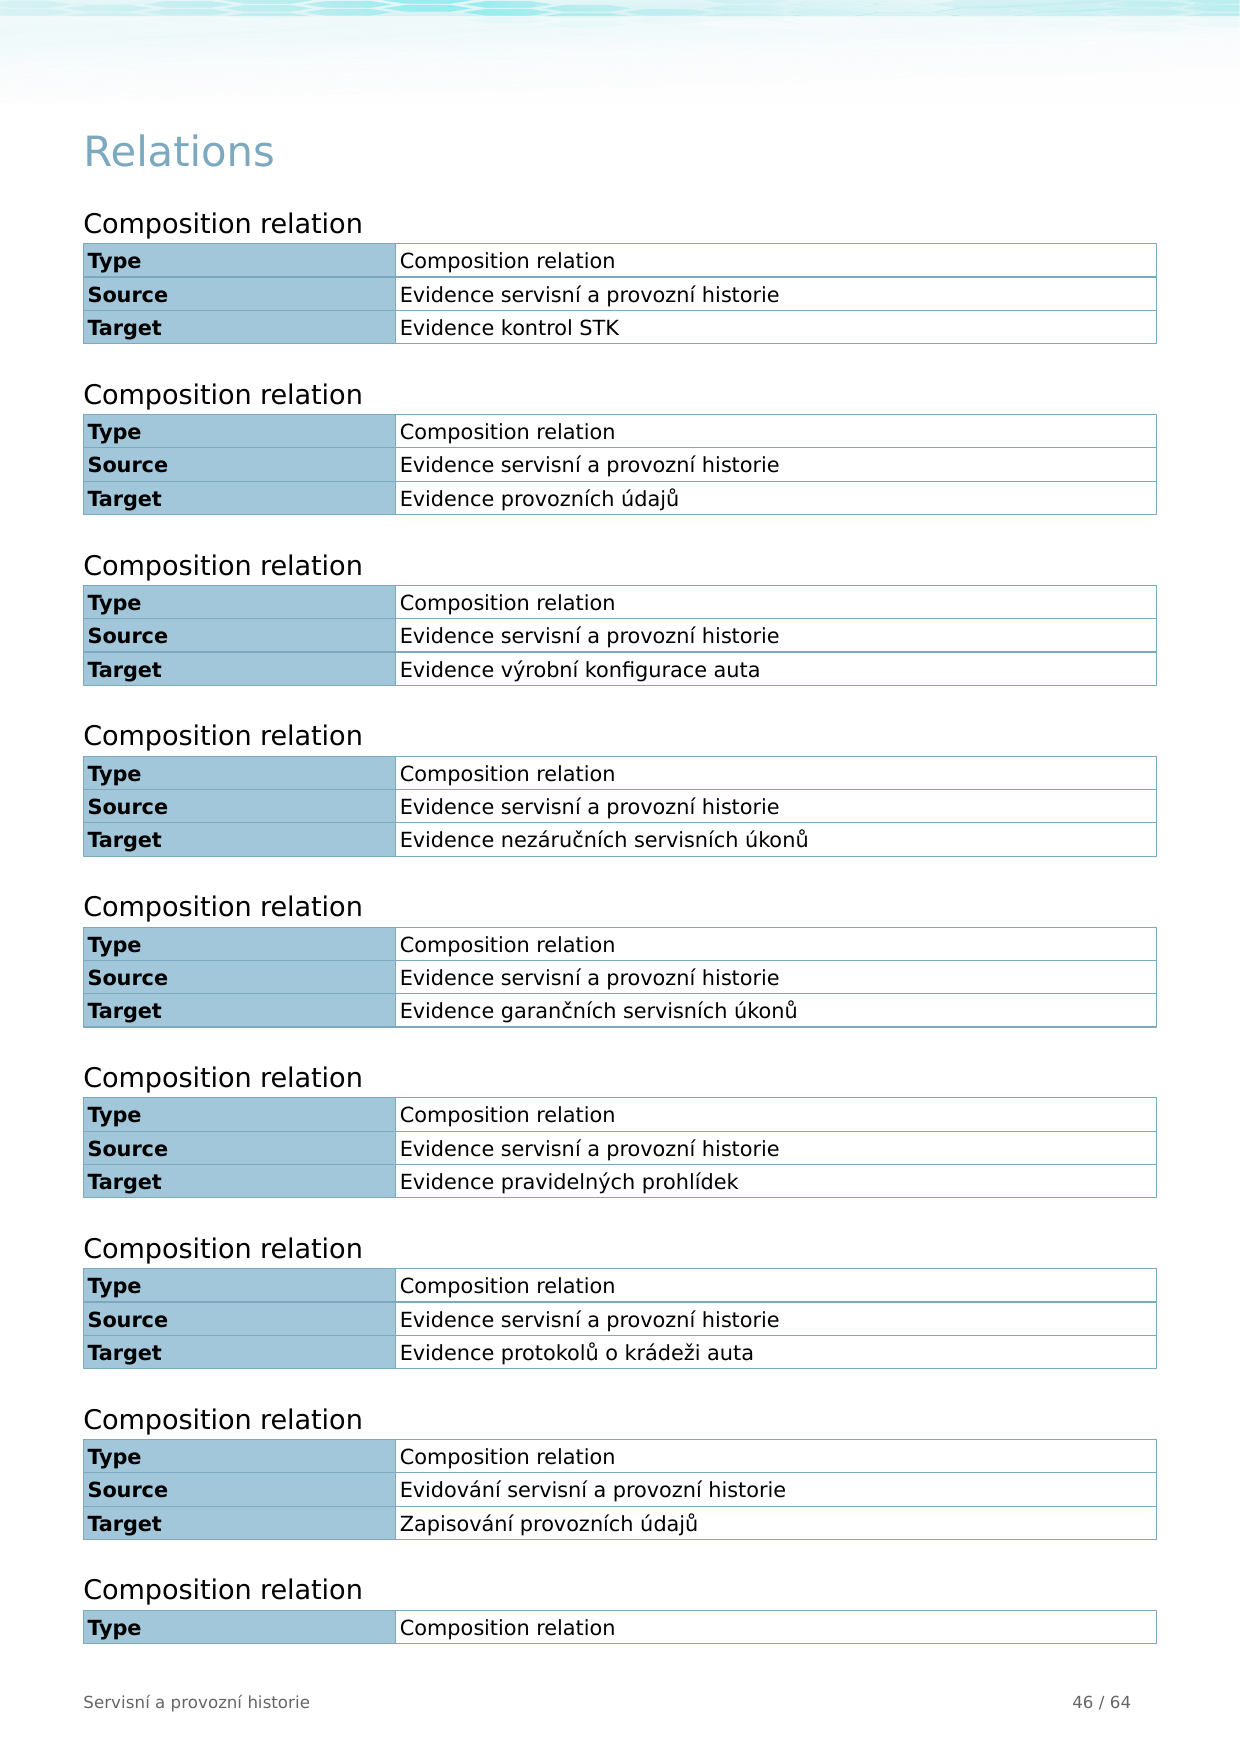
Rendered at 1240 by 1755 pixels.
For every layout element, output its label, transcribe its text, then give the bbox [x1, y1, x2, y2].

picture [0, 0, 1240, 105]
text_box Composition relation [395, 243, 1157, 277]
text_box Composition relation [83, 547, 1157, 582]
text_box Composition relation [395, 1610, 1157, 1644]
text_box Type [83, 927, 395, 960]
text_box Type [83, 1610, 395, 1644]
text_box Composition relation [83, 718, 1157, 752]
text_box Evidence servisní a provozní historie [396, 447, 1157, 481]
text_box Evidence výrobní konfigurace auta [396, 652, 1157, 686]
text_box Target [83, 1506, 396, 1540]
text_box Evidence nezáručních servisních úkonů [396, 822, 1157, 857]
text_box Type [83, 1097, 395, 1131]
text_box Source [83, 1302, 396, 1335]
text_box Type [83, 1439, 395, 1472]
text_box Composition relation [395, 414, 1157, 447]
text_box Evidence garančních servisních úkonů [396, 993, 1157, 1027]
text_box Type [83, 414, 395, 447]
text_box Source [83, 277, 396, 310]
text_box Composition relation [83, 1402, 1157, 1436]
text_box Source [83, 789, 396, 822]
text_box Type [83, 756, 395, 789]
text_box Evidence servisní a provozní historie [396, 277, 1157, 310]
text_box Composition relation [395, 927, 1157, 960]
text_box 46 [924, 1649, 1093, 1755]
text_box Zapisování provozních údajů [396, 1506, 1157, 1540]
text_box / 64 [1093, 1649, 1157, 1755]
text_box Type [83, 1268, 395, 1302]
text_box Evidence provozních údajů [396, 481, 1157, 515]
text_box Evidence servisní a provozní historie [396, 789, 1157, 822]
text_box Evidence servisní a provozní historie [396, 618, 1157, 652]
text_box Composition relation [83, 1231, 1157, 1265]
text_box Evidování servisní a provozní historie [396, 1472, 1157, 1506]
text_box Evidence pravidelných prohlídek [396, 1164, 1157, 1198]
text_box Target [83, 310, 396, 344]
text_box Source [83, 960, 396, 993]
text_box Target [83, 993, 396, 1027]
text_box Type [83, 243, 395, 277]
text_box Source [83, 447, 396, 481]
text_box Composition relation [395, 585, 1157, 618]
text_box Composition relation [83, 206, 1157, 240]
text_box Evidence servisní a provozní historie [396, 1302, 1157, 1335]
text_box Source [83, 618, 396, 652]
text_box Target [83, 1164, 396, 1198]
text_box Target [83, 822, 396, 857]
text_box Relations [83, 124, 1157, 177]
text_box Type [83, 585, 395, 618]
text_box Composition relation [83, 1572, 1157, 1607]
text_box Servisní a provozní historie [83, 1649, 924, 1755]
text_box Target [83, 1335, 396, 1369]
text_box Evidence servisní a provozní historie [396, 960, 1157, 993]
text_box Source [83, 1131, 396, 1164]
text_box Composition relation [83, 1060, 1157, 1094]
text_box Source [83, 1472, 396, 1506]
text_box Composition relation [83, 377, 1157, 411]
text_box Composition relation [395, 1439, 1157, 1472]
text_box Composition relation [395, 1097, 1157, 1131]
text_box Target [83, 481, 396, 515]
text_box Evidence kontrol STK [396, 310, 1157, 344]
text_box Target [83, 652, 396, 686]
text_box Composition relation [395, 1268, 1157, 1302]
text_box Composition relation [395, 756, 1157, 789]
text_box Evidence protokolů o krádeži auta [396, 1335, 1157, 1369]
text_box Evidence servisní a provozní historie [396, 1131, 1157, 1164]
text_box Composition relation [83, 889, 1157, 923]
